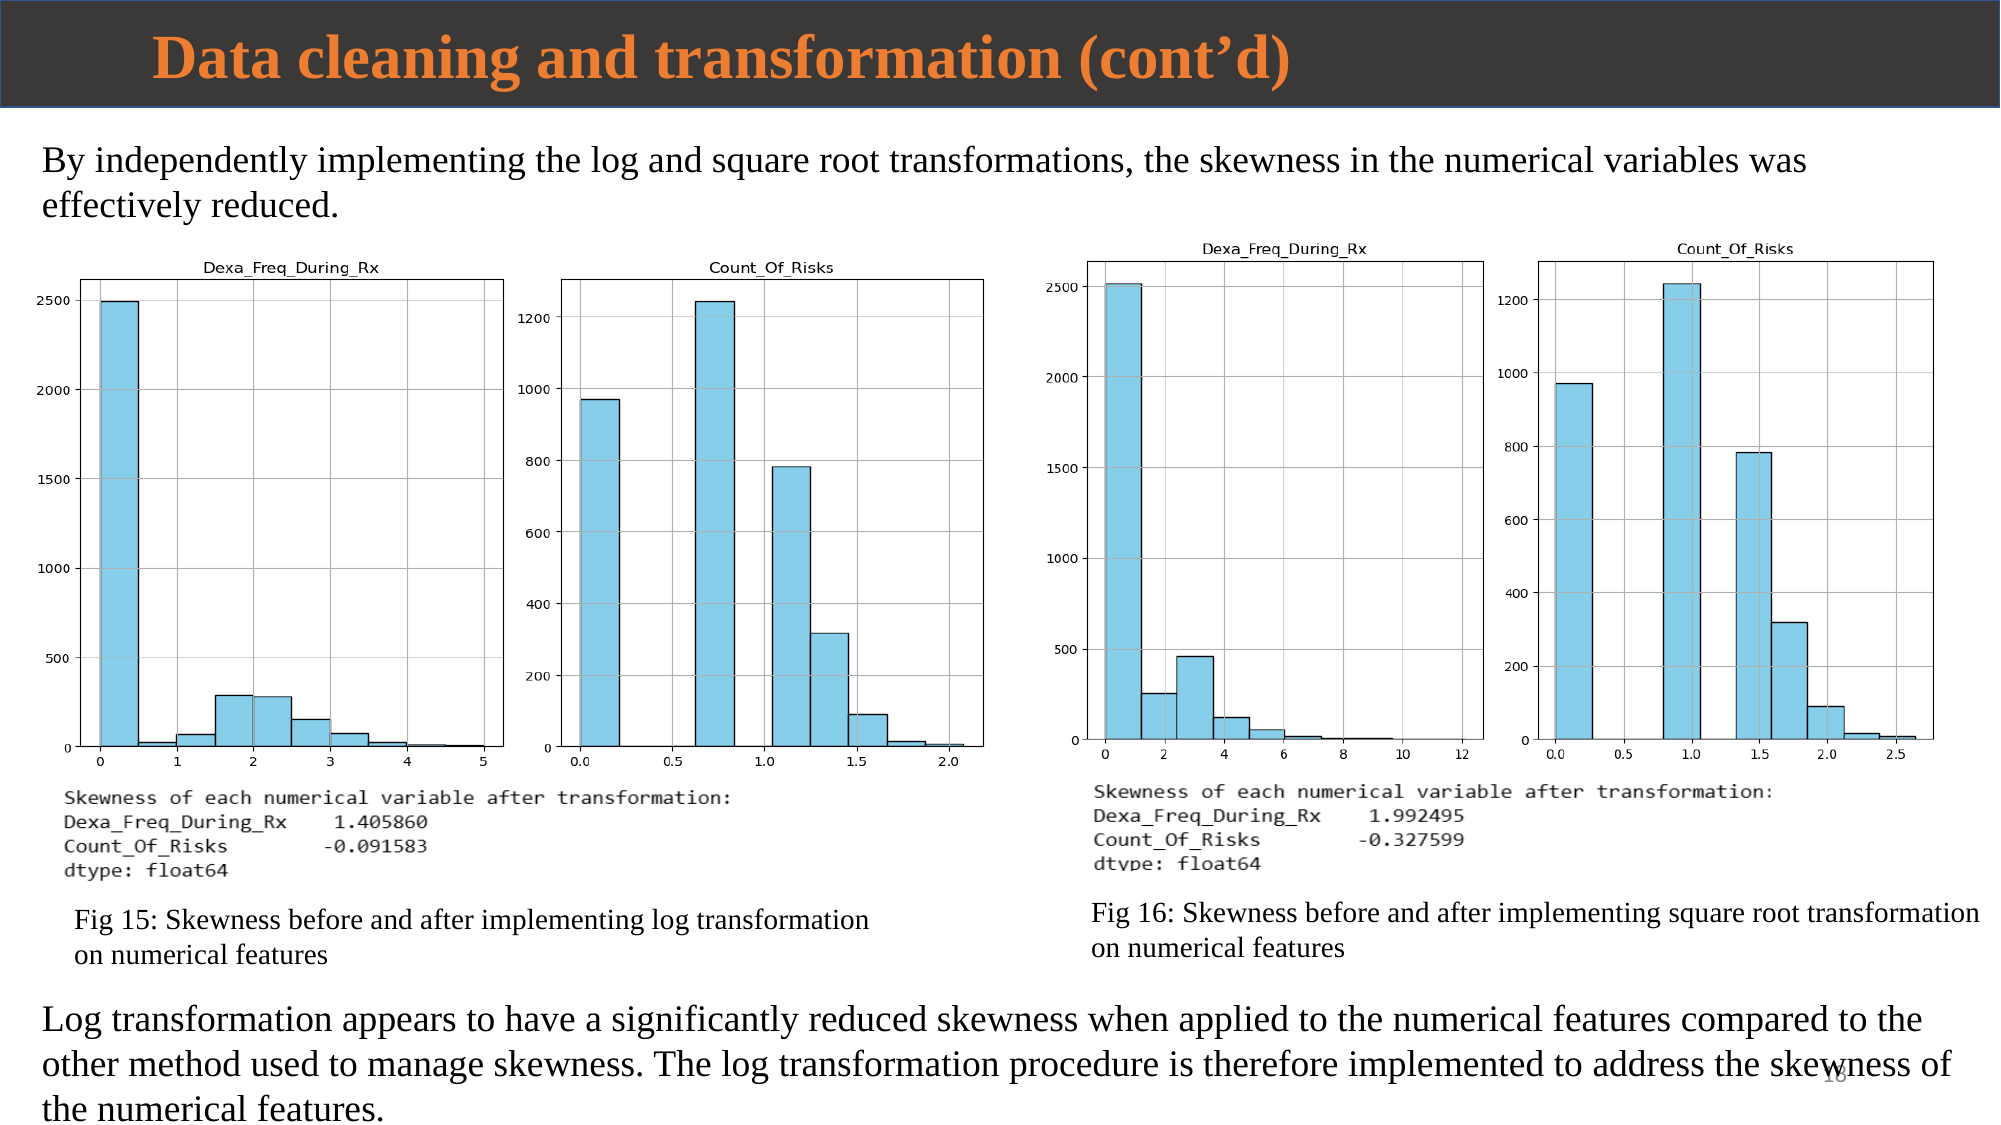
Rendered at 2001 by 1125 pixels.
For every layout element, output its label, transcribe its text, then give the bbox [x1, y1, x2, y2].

text_box Log transformation appears to have a significantly reduced skewness when applied to the numerical features compared to the other method used to manage skewness. The log transformation procedure is therefore implemented to address the skewness of the numerical features. [26, 986, 1991, 1125]
picture [1036, 234, 1941, 769]
text_box Fig 15: Skewness before and after implementing log transformation on numerical features [59, 892, 1037, 978]
picture [1085, 779, 1771, 871]
picture [59, 785, 745, 884]
picture [26, 253, 991, 776]
text_box Fig 16: Skewness before and after implementing square root transformation on numerical features [1076, 886, 2000, 972]
title Data cleaning and transformation (cont’d) [137, 9, 1386, 107]
text_box By independently implementing the log and square root transformations, the skewness in the numerical variables was effectively reduced. [26, 127, 1991, 233]
text_box [0, 0, 2000, 108]
